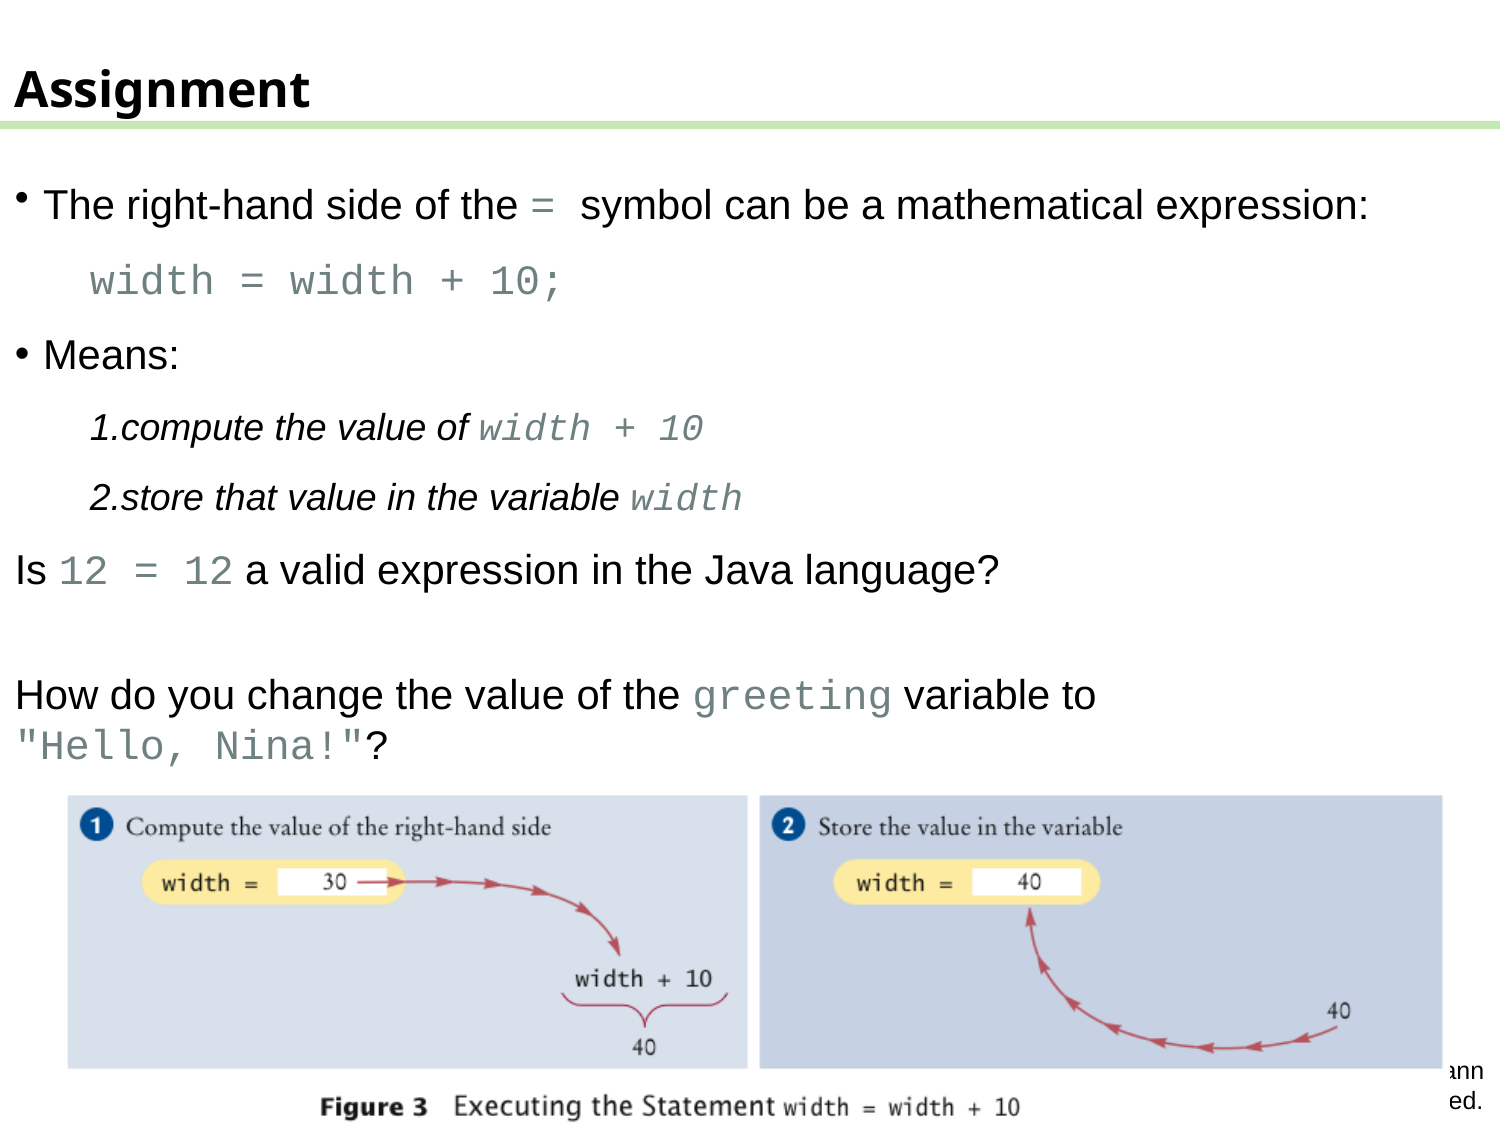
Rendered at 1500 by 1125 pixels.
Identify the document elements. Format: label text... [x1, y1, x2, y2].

text_box Assignment [0, 49, 1150, 125]
picture [62, 787, 1451, 1125]
text_box The right-hand side of the = symbol can be a mathematical expression: width = width + 10; Means: compute the value of width + 10 store that value in the variable width Is 12 = 12 a valid expression in the Java language? How do you change the value of the greeting variable to "Hello, Nina!"? [0, 170, 1500, 1001]
footer Big Java by Cay Horstmann Copyright © 2009 by John Wiley & Sons. All rights reserved. [1454, 1046, 1500, 1125]
